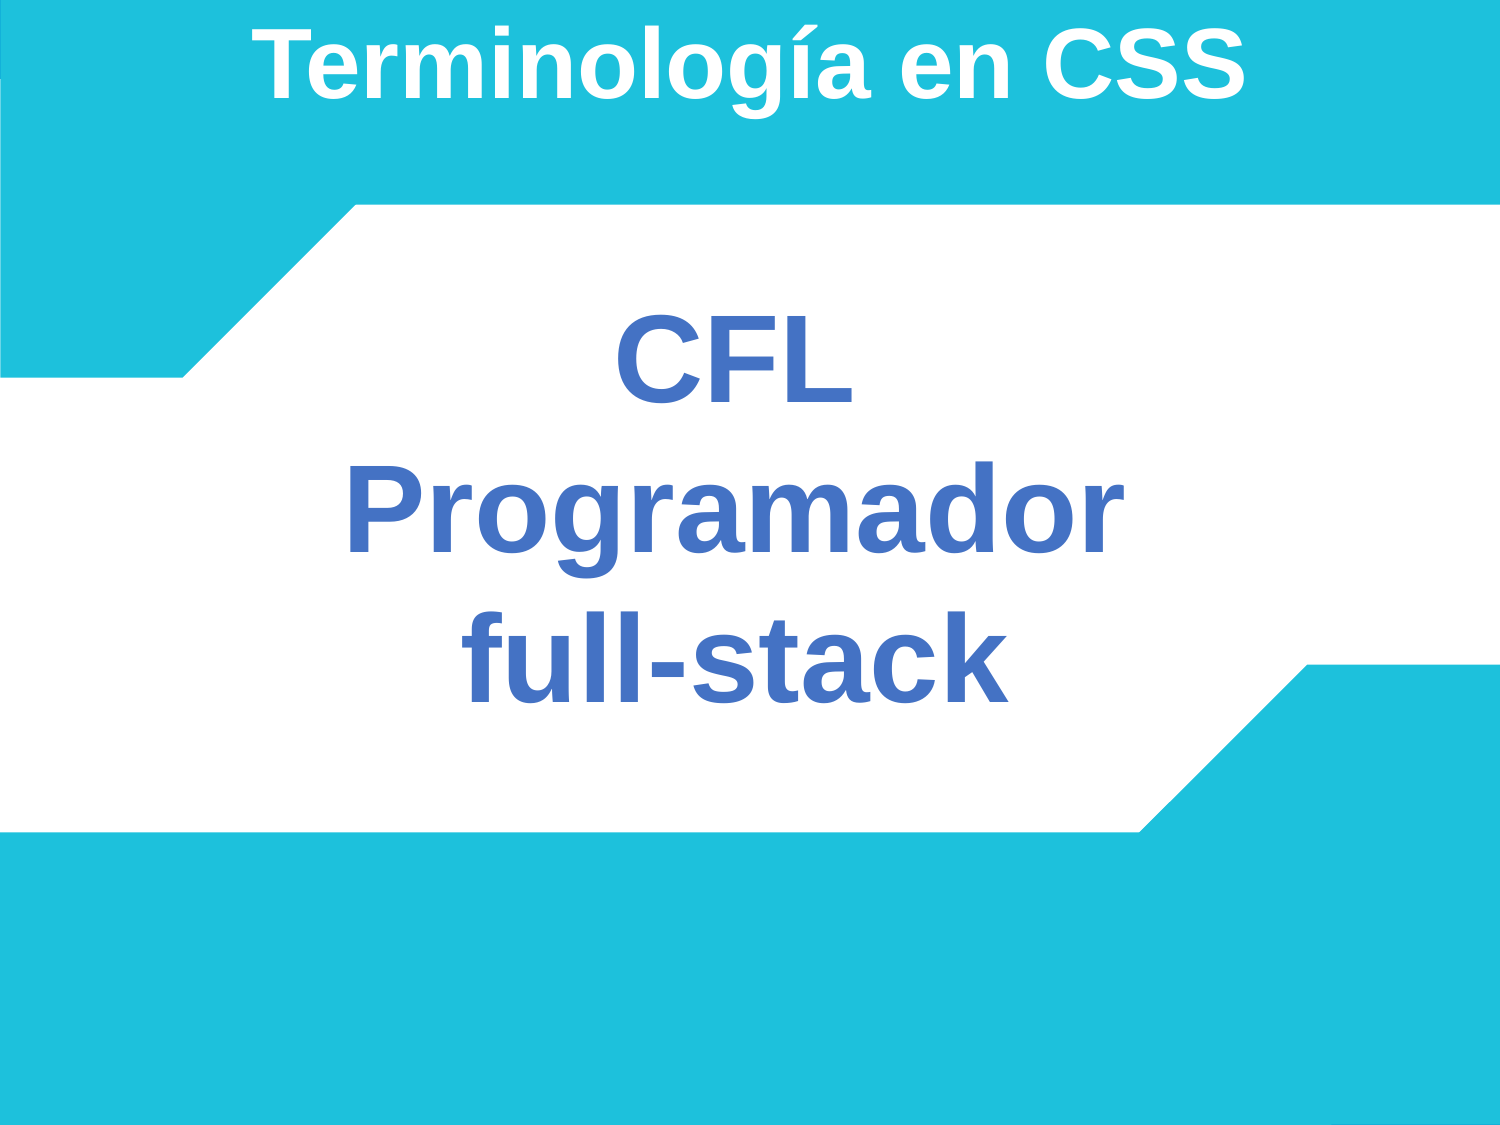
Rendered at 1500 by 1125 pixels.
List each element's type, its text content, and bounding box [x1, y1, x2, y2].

title Terminología en CSS [15, 0, 1486, 133]
